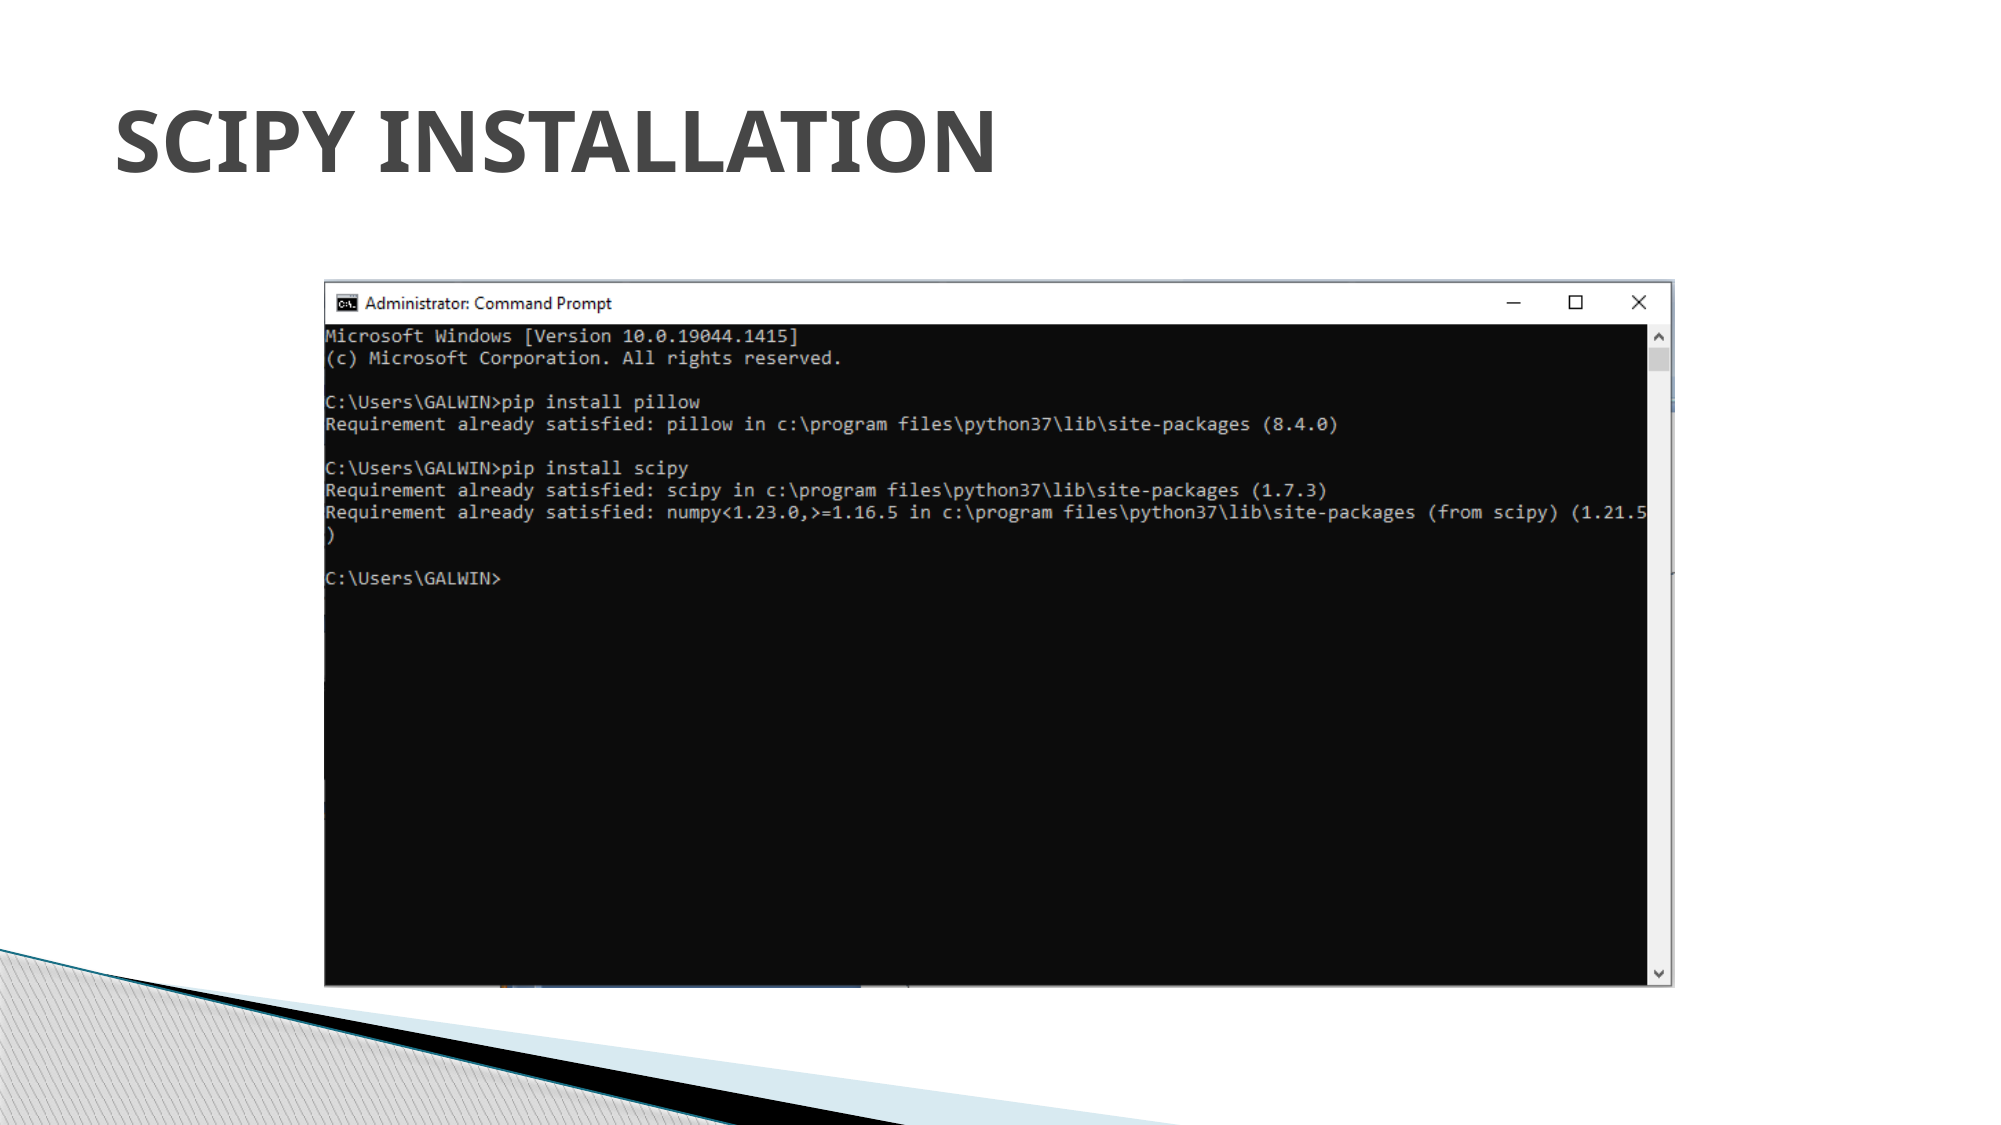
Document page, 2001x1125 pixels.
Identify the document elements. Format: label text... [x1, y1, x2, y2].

title SCIPY INSTALLATION [99, 45, 1900, 233]
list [324, 279, 1676, 989]
